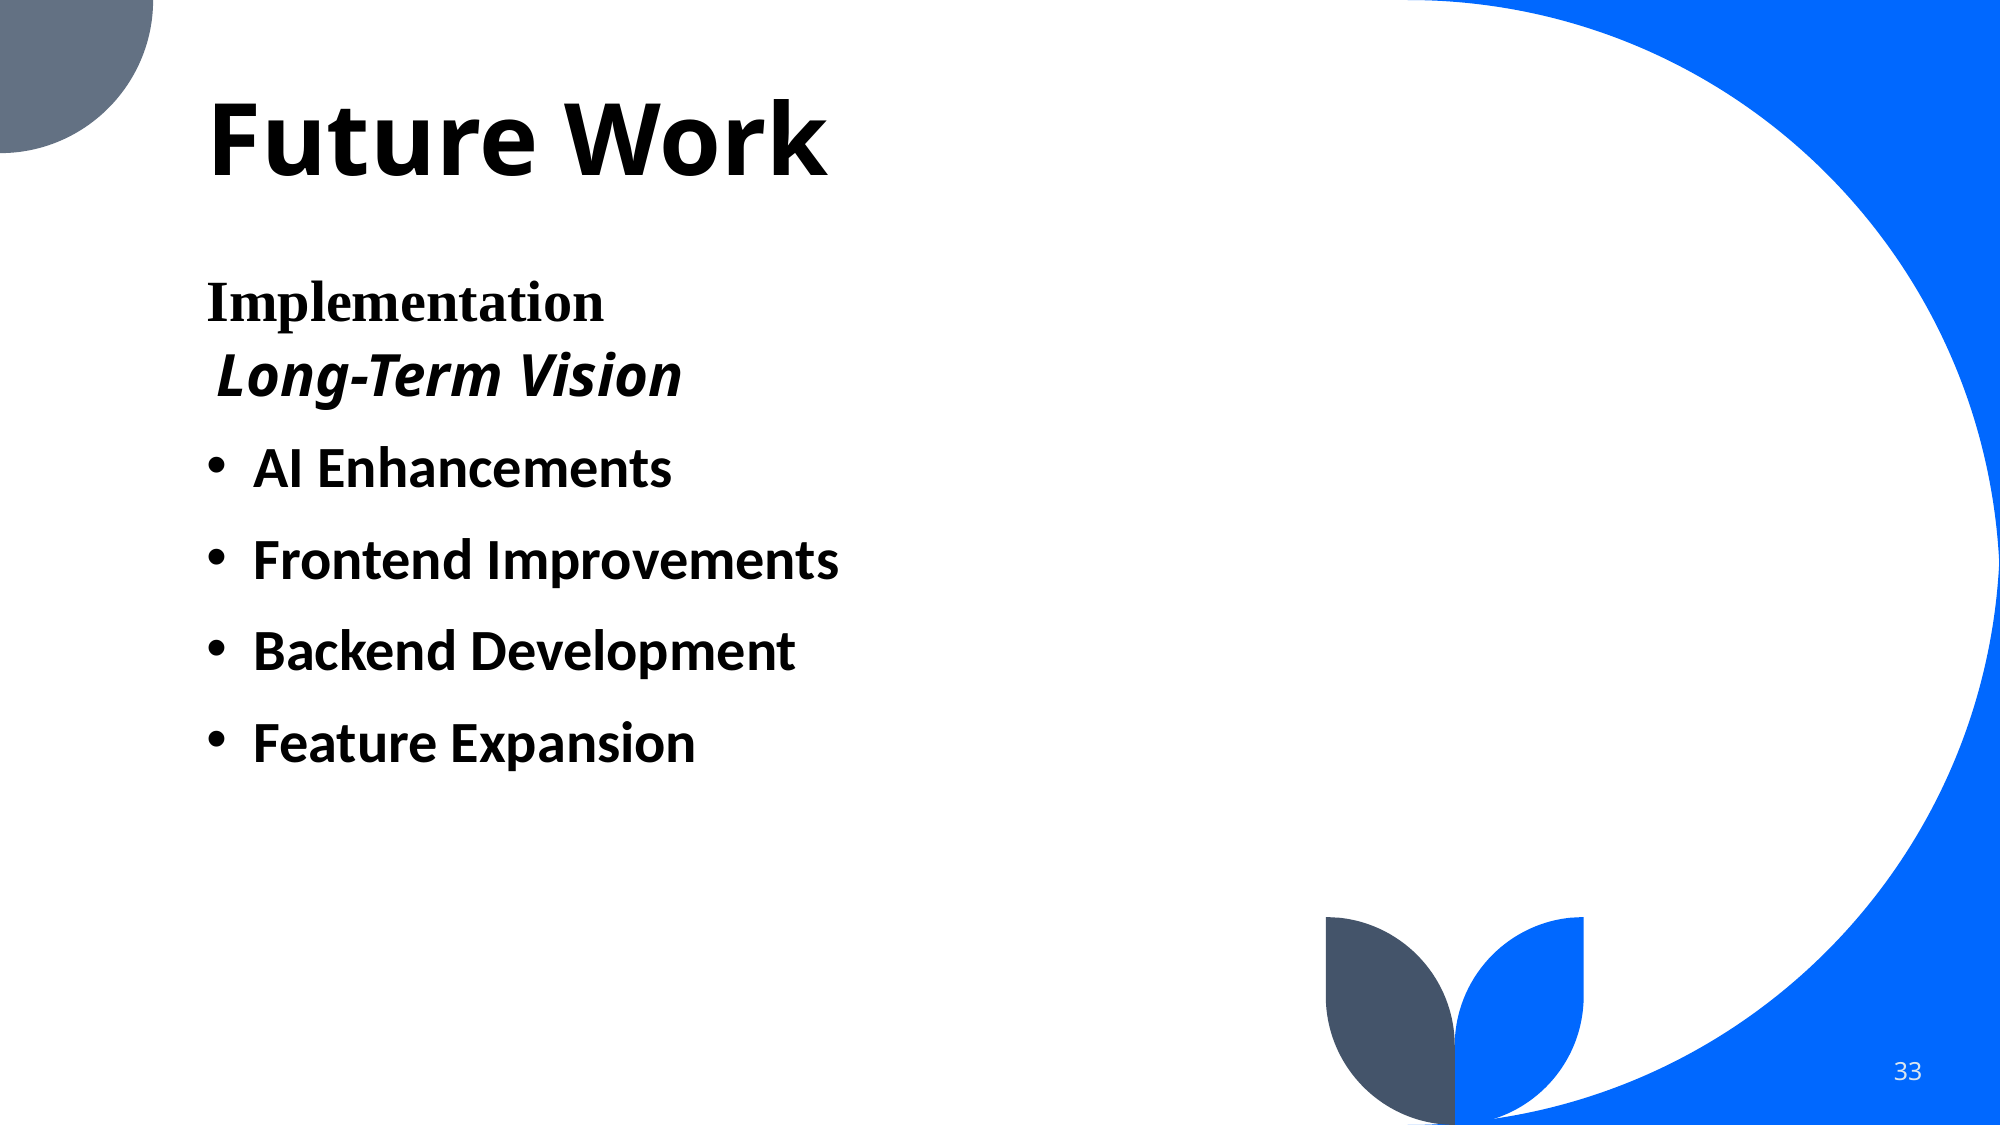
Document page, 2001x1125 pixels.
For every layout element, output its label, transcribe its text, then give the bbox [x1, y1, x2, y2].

slide_number 33 [1665, 1042, 1938, 1103]
title Future Work [191, 0, 1796, 205]
list Implementation Long-Term Vision AI Enhancements Frontend Improvements Backend Development Feature Expansion [191, 250, 1796, 929]
